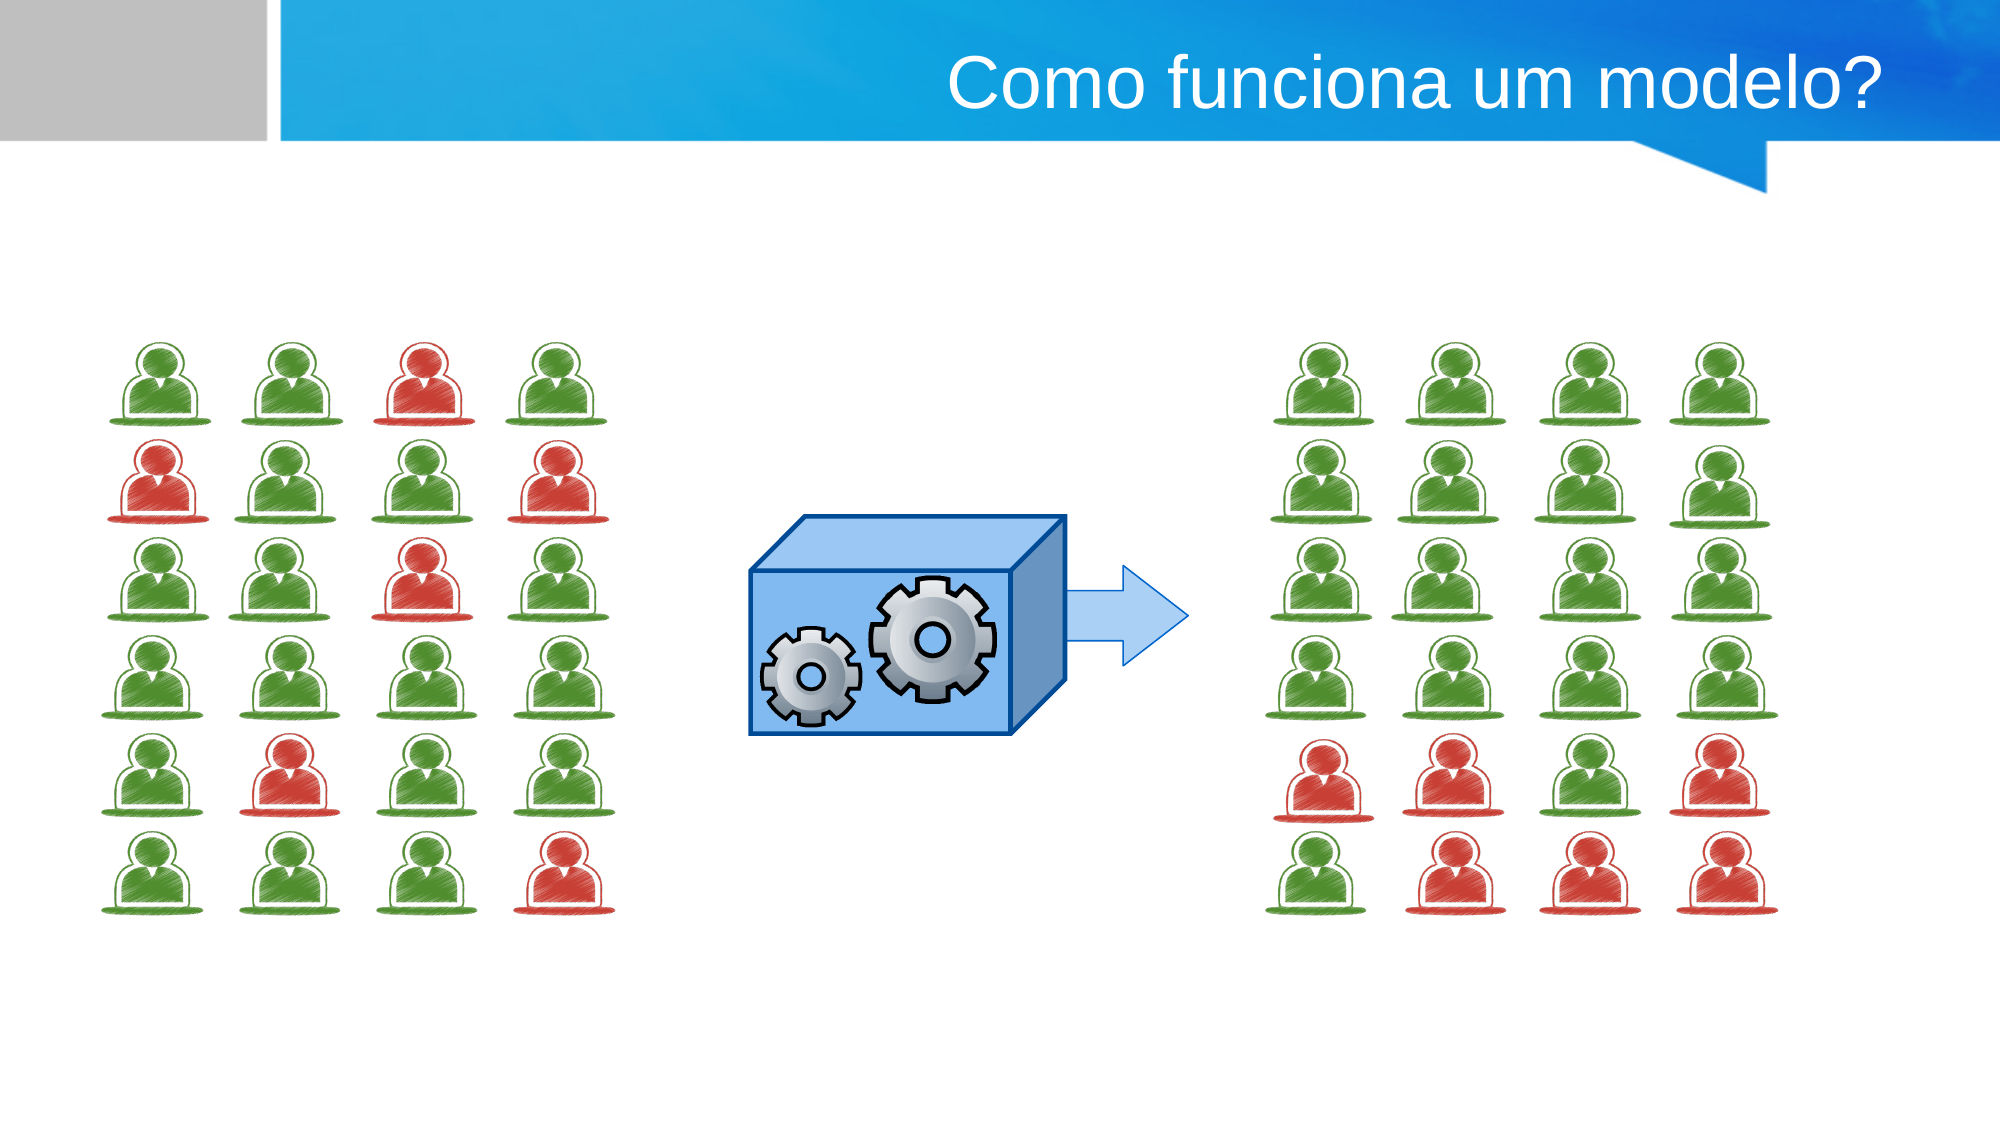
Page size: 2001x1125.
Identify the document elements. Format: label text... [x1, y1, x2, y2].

picture [0, 0, 2000, 1125]
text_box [1263, 336, 1781, 918]
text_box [99, 336, 618, 918]
text_box [1067, 565, 1189, 666]
text_box [749, 515, 1067, 735]
title Como funciona um modelo? [99, 30, 1901, 127]
